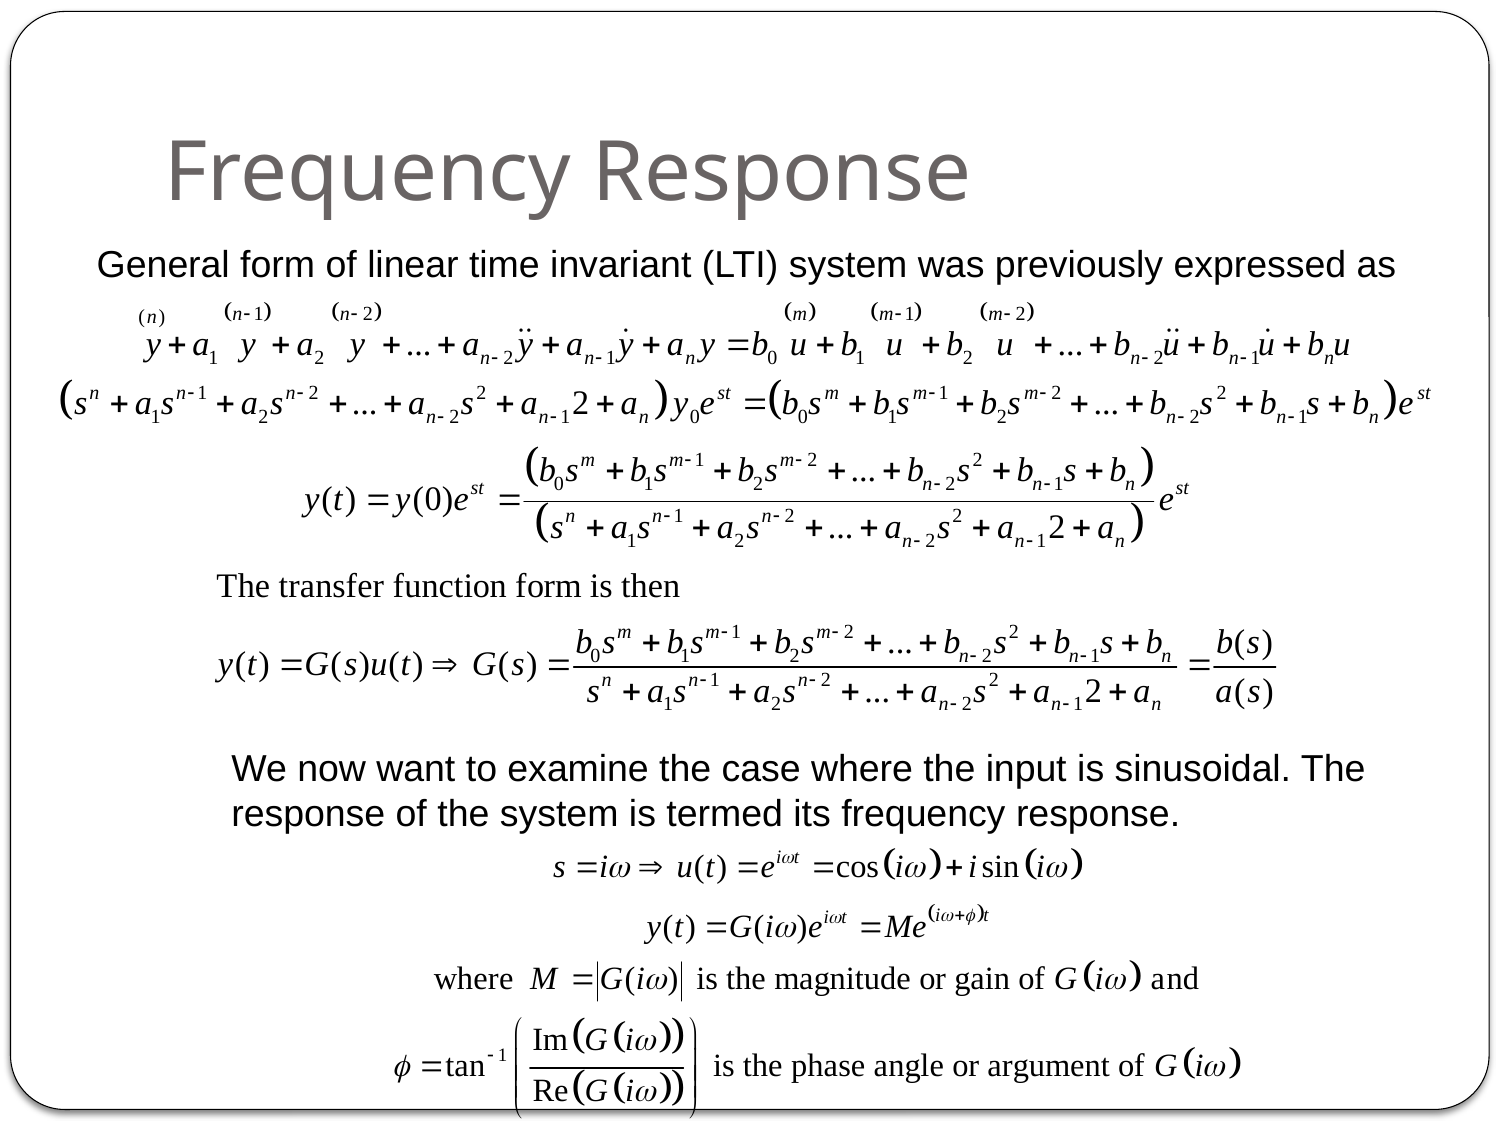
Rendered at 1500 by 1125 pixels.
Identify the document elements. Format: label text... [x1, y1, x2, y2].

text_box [389, 841, 1244, 1125]
text_box General form of linear time invariant (LTI) system was previously expressed as [81, 232, 1431, 293]
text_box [54, 294, 1440, 720]
text_box We now want to examine the case where the input is sinusoidal. The response of the system is termed its frequency response. [216, 736, 1392, 842]
title Frequency Response [150, 45, 1425, 232]
